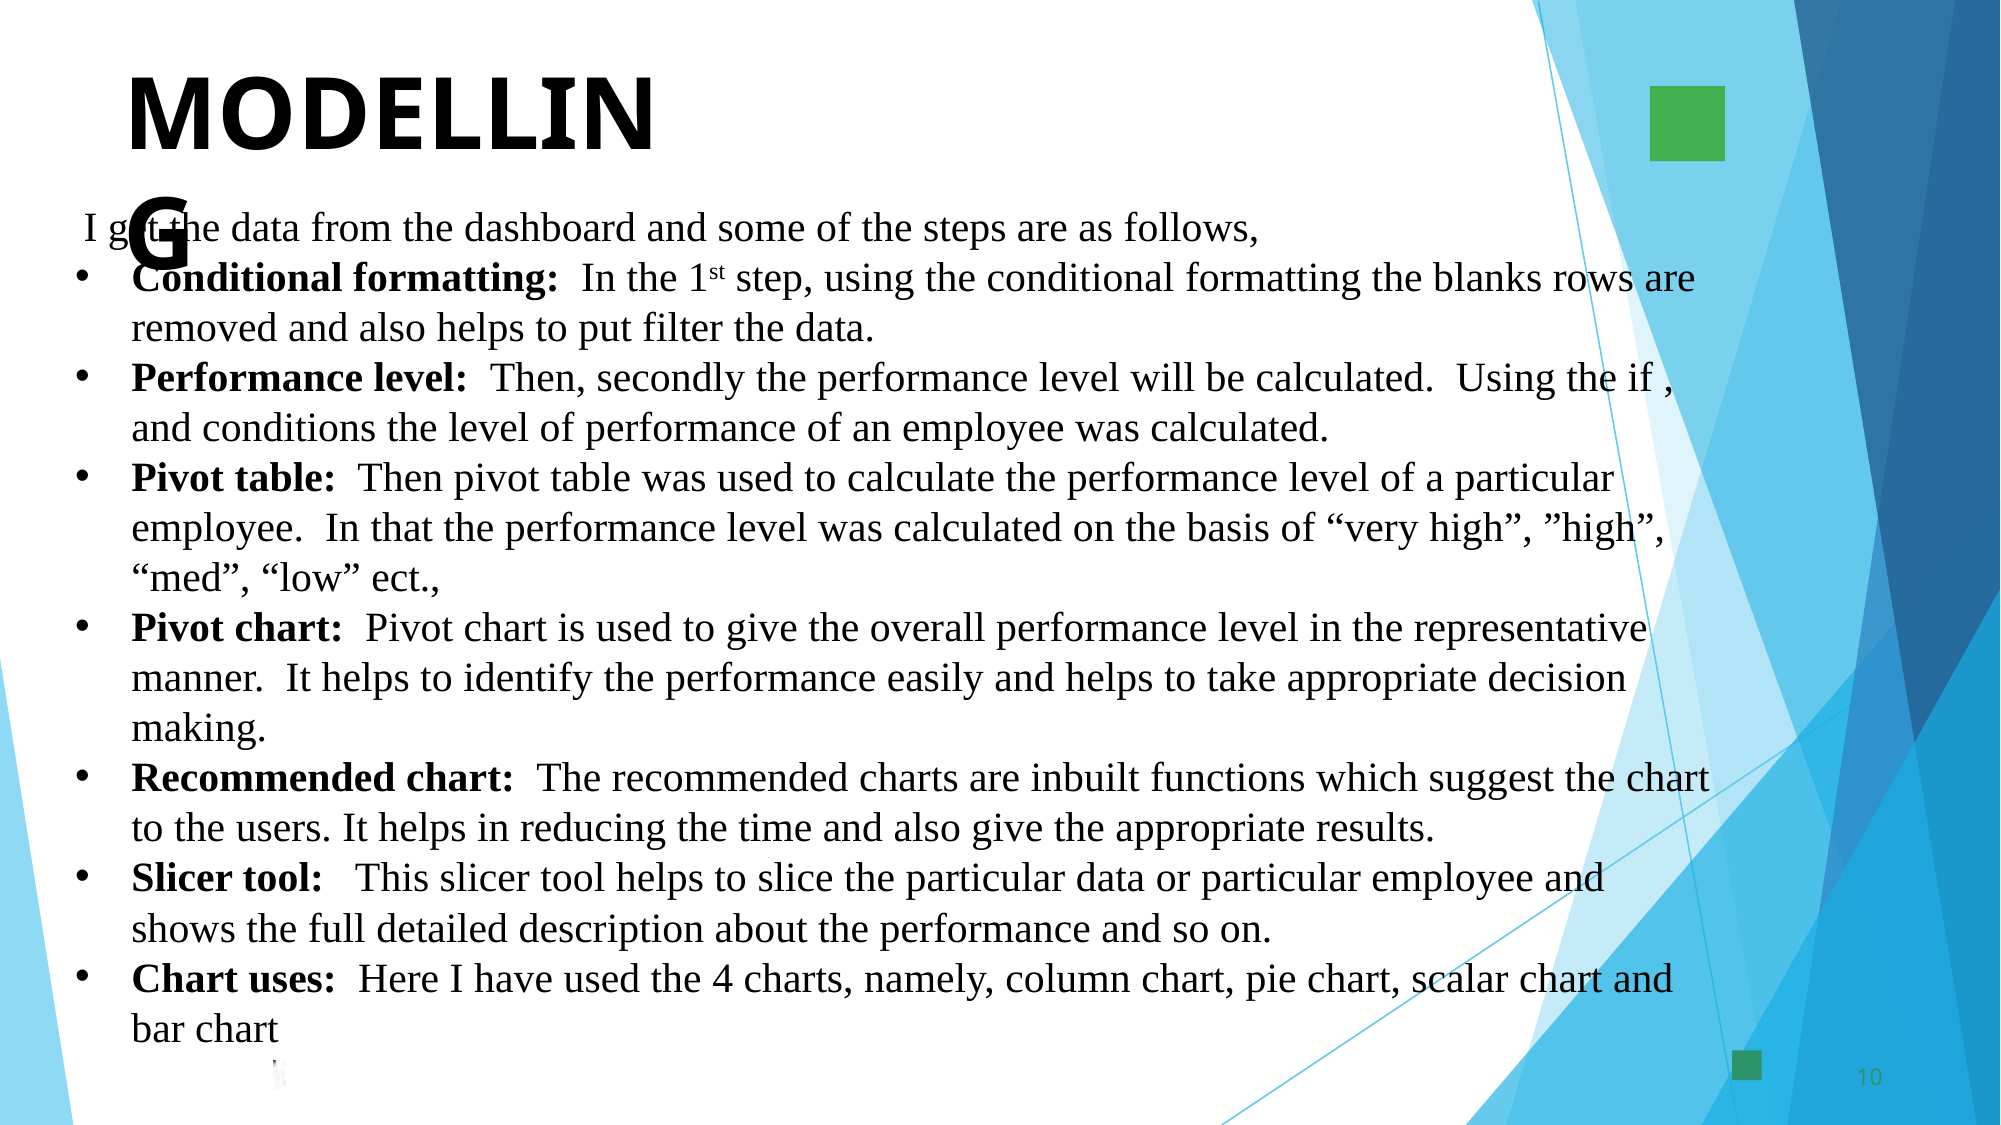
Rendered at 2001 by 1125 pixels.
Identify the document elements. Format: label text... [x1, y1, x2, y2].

text_box 10 [1849, 1061, 1888, 1095]
picture [273, 1060, 287, 1091]
text_box [1649, 86, 1725, 162]
text_box MODELLING [121, 47, 664, 200]
text_box [1732, 1050, 1762, 1081]
list I get the data from the dashboard and some of the steps are as follows, Conditional formatting: In the 1st step, using the conditional formatting the blanks rows are removed and also helps to put filter the data. Performance level: Then, secondly the performance level will be calculated. Using the if , and conditions the level of performance of an employee was calculated. Pivot table: Then pivot table was used to calculate the performance level of a particular employee. In that the performance level was calculated on the basis of “very high”, ”high”, “med”, “low” ect., Pivot chart: Pivot chart is used to give the overall performance level in the representative manner. It helps to identify the performance easily and helps to take appropriate decision making. Recommended chart: The recommended charts are inbuilt functions which suggest the chart to the users. It helps in reducing the time and also give the appropriate results. Slicer tool: This slicer tool helps to slice the particular data or particular employee and shows the full detailed description about the performance and so on. Chart uses: Here I have used the 4 charts, namely, column chart, pie chart, scalar chart and bar chart [75, 200, 1713, 1059]
